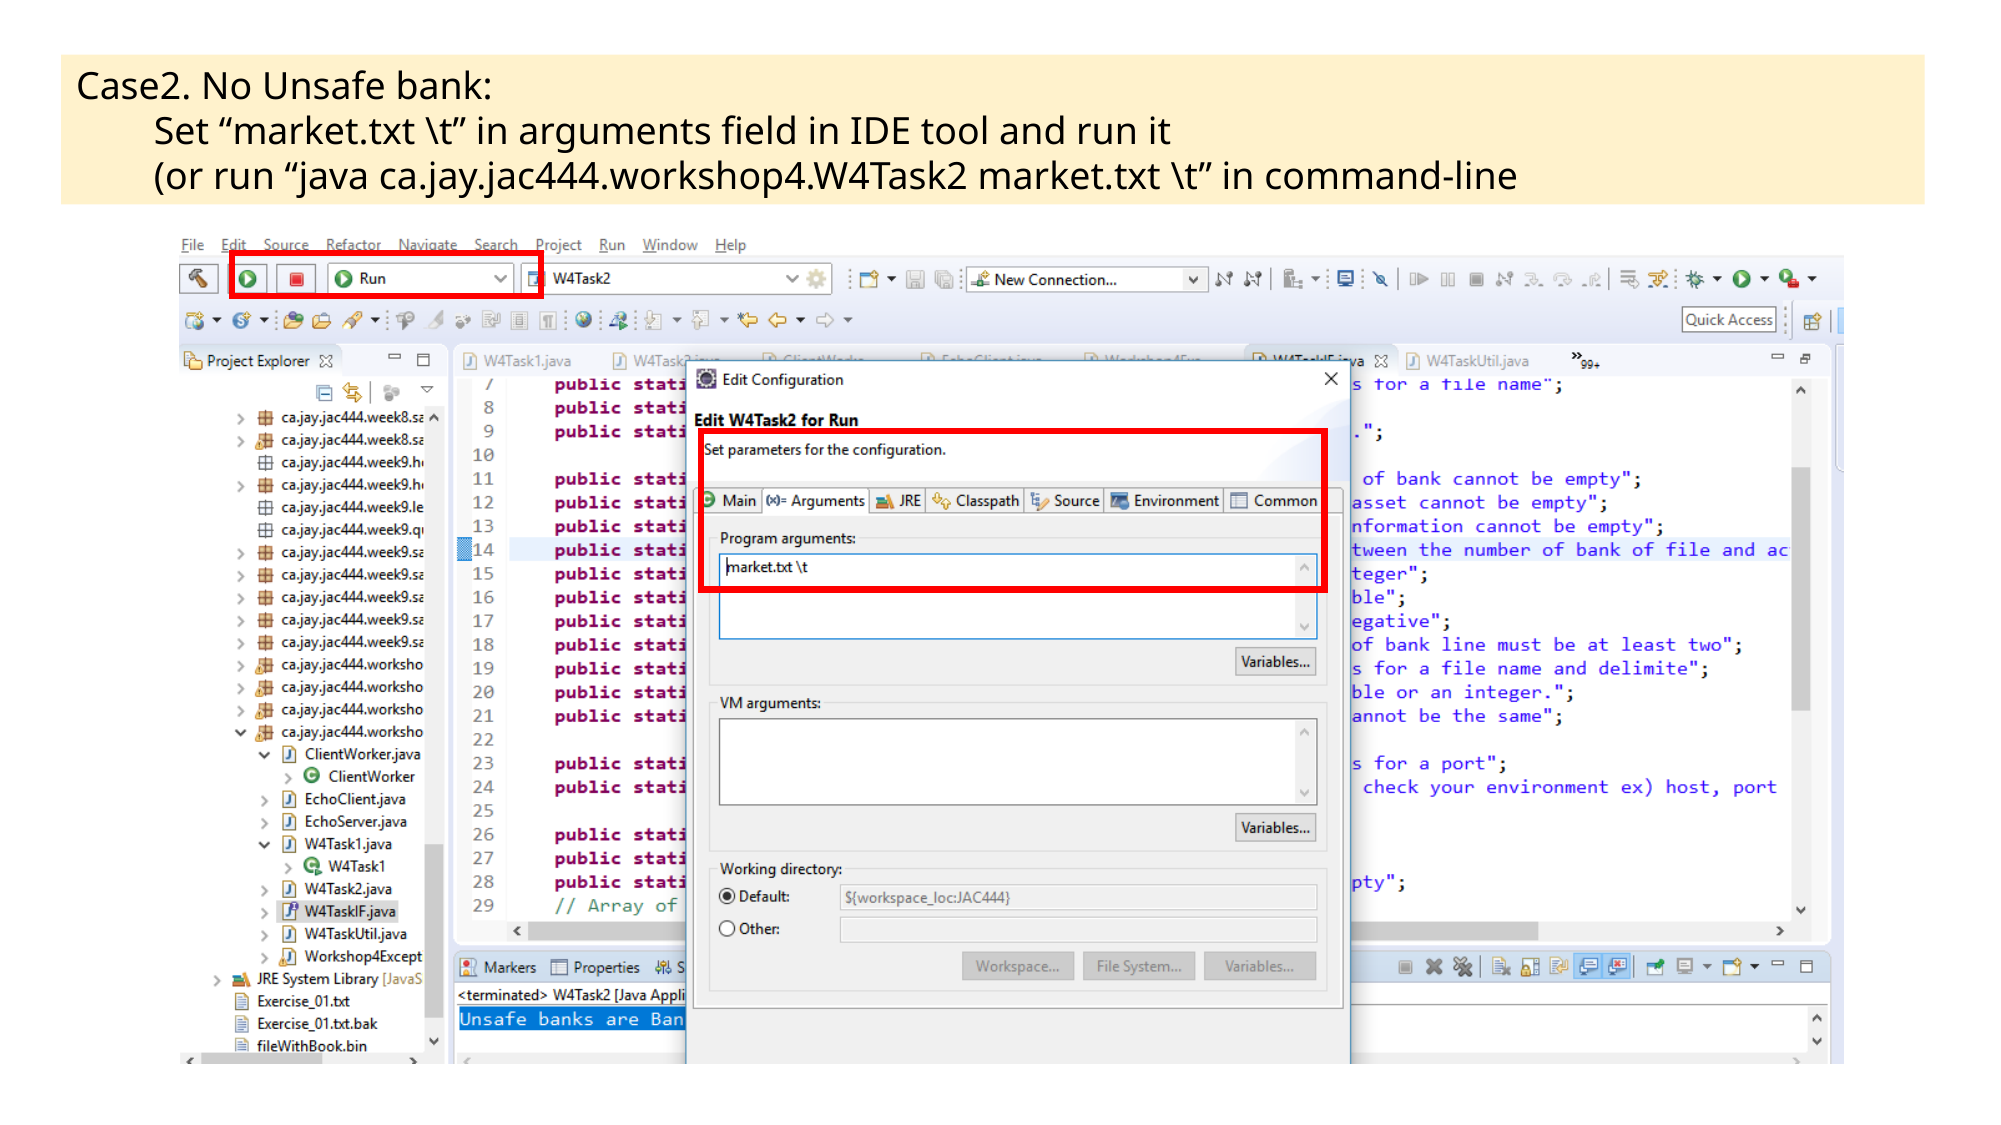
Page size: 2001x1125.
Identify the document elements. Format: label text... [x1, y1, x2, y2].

text_box Case2. No Unsafe bank: Set “market.txt \t” in arguments field in IDE tool and run it (or run “java ca.jay.jac444.workshop4.W4Task2 market.txt \t” in command-line [61, 54, 1925, 205]
picture [179, 234, 1844, 1064]
